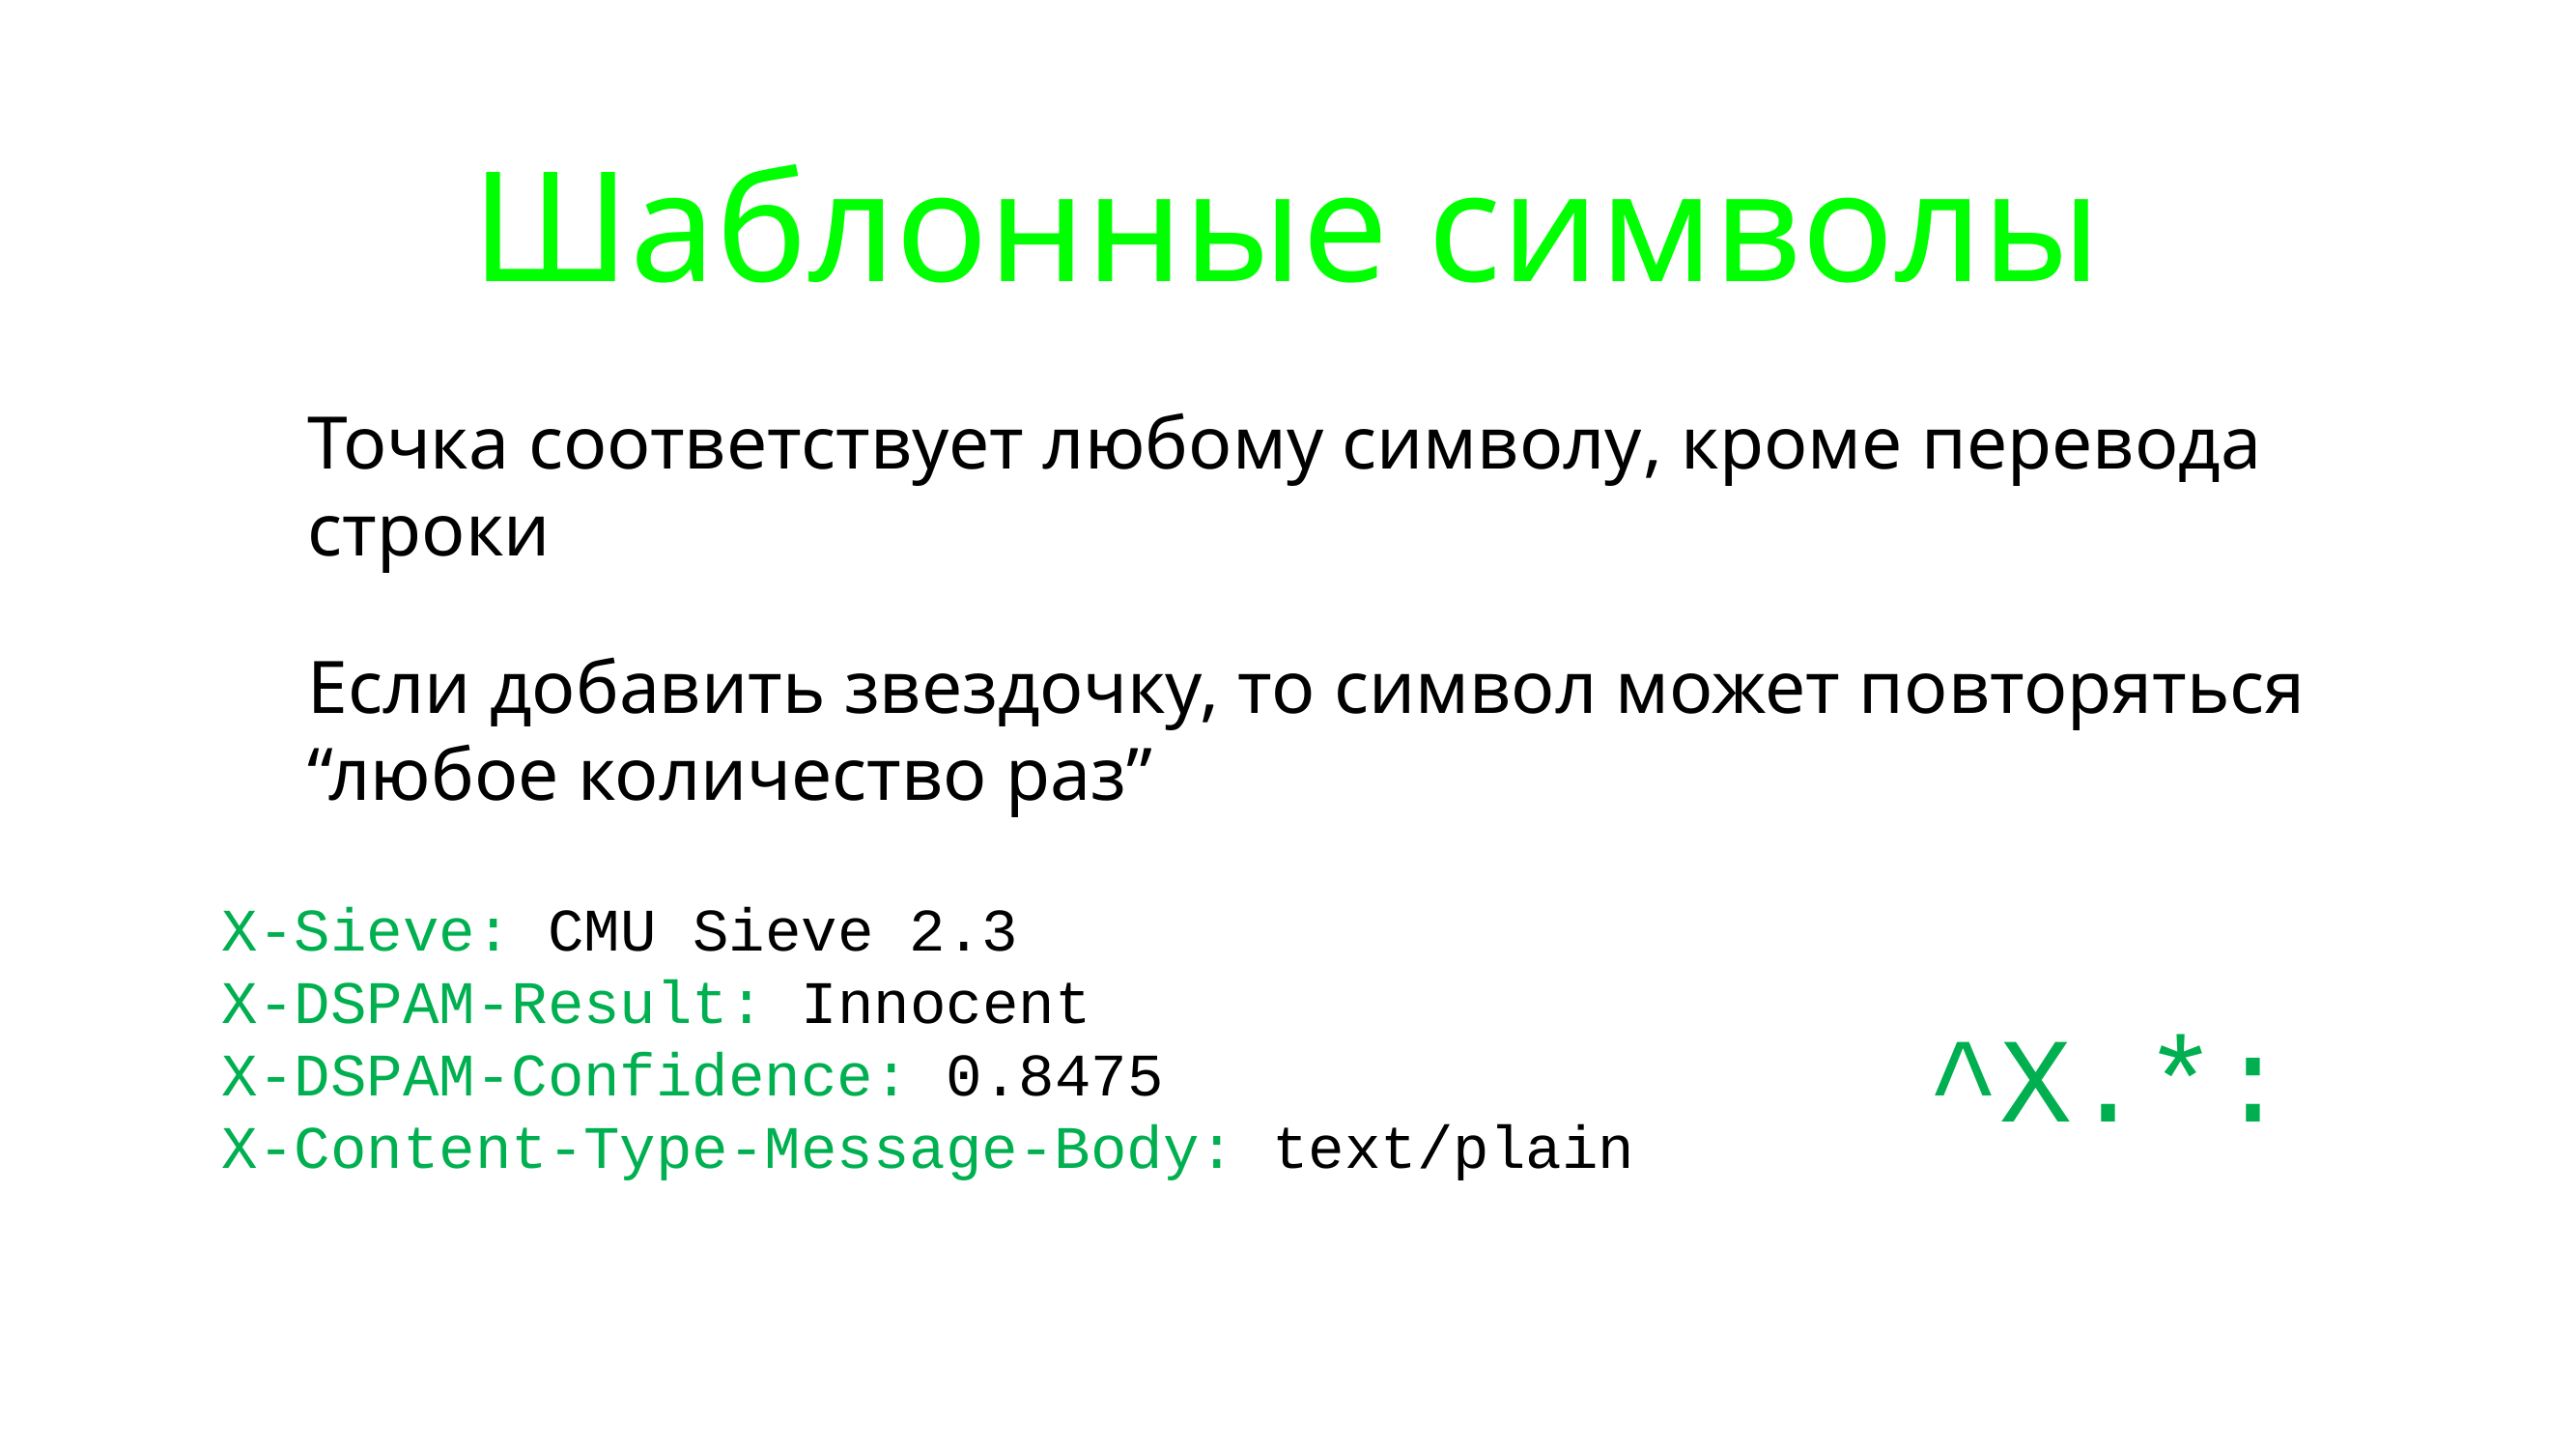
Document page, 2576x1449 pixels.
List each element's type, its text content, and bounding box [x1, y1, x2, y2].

text_box ^X.*: [1912, 996, 2305, 1151]
text_box X-Sieve: CMU Sieve 2.3 X-DSPAM-Result: Innocent X-DSPAM-Confidence: 0.8475 X-Content-Type-Message-Body: text/plain [221, 860, 1766, 1211]
title Шаблонные символы [183, 38, 2391, 403]
list Точка соответствует любому символу, кроме перевода строки Если добавить звездочку, то символ может повторяться “любое количество раз” [183, 412, 2391, 800]
